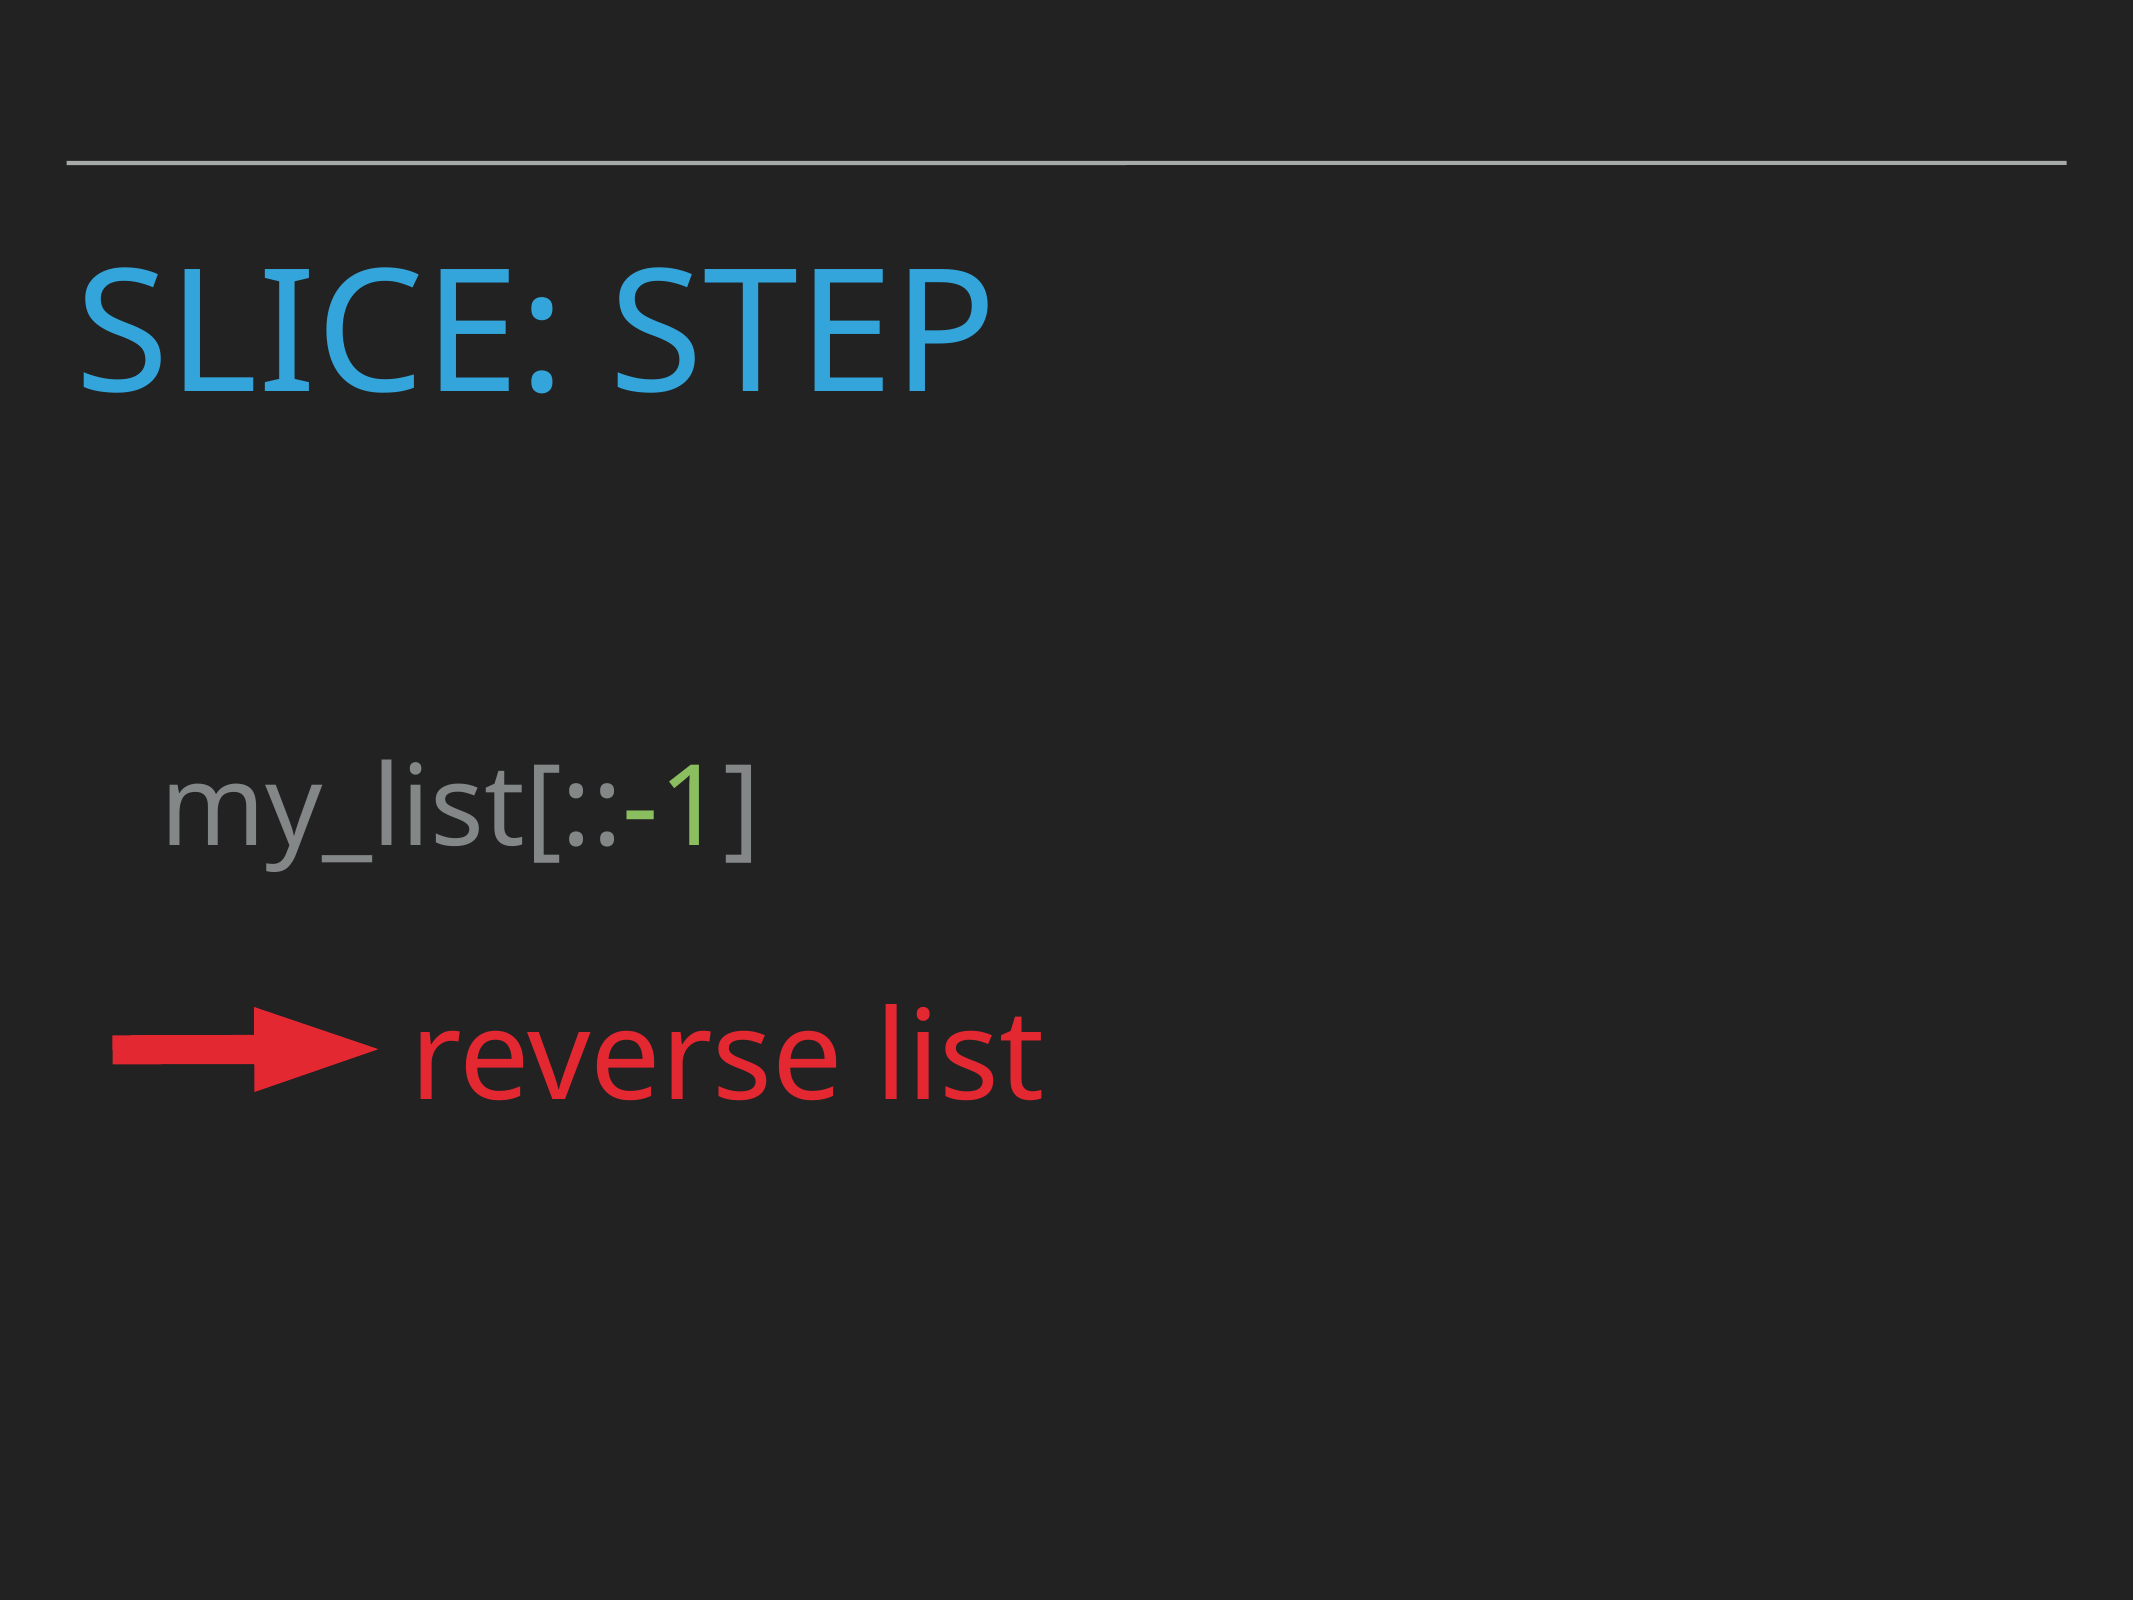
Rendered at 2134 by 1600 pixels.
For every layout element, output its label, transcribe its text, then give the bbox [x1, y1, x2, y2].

title Slice: step [66, 251, 2068, 445]
text_box reverse list [401, 966, 1054, 1133]
text_box my_list[::-1] [151, 724, 2049, 876]
text_box [112, 1007, 379, 1093]
